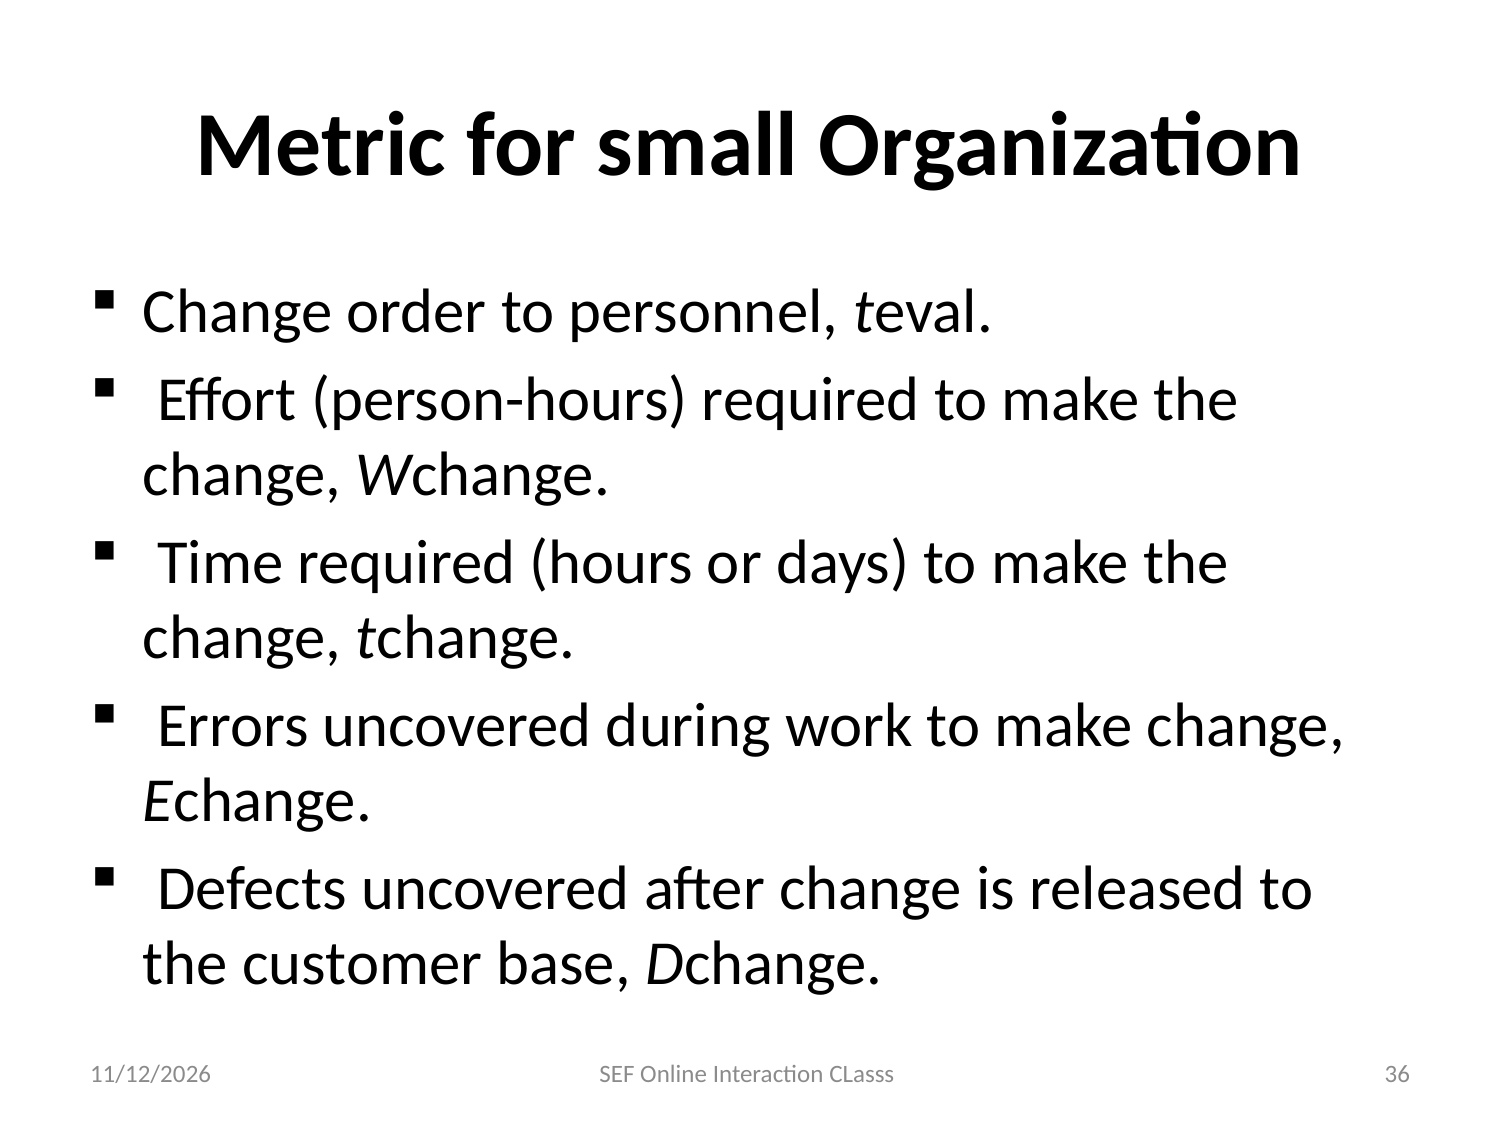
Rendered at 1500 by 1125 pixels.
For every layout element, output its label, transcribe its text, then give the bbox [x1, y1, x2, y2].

list Change order to personnel, teval. Effort (person-hours) required to make the change, Wchange. Time required (hours or days) to make the change, tchange. Errors uncovered during work to make change, Echange. Defects uncovered after change is released to the customer base, Dchange. [75, 262, 1425, 1005]
title Metric for small Organization [75, 45, 1425, 233]
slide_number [75, 1042, 425, 1103]
slide_number 36 [1074, 1042, 1425, 1103]
footer SEF Online Interaction CLasss [512, 1042, 988, 1103]
